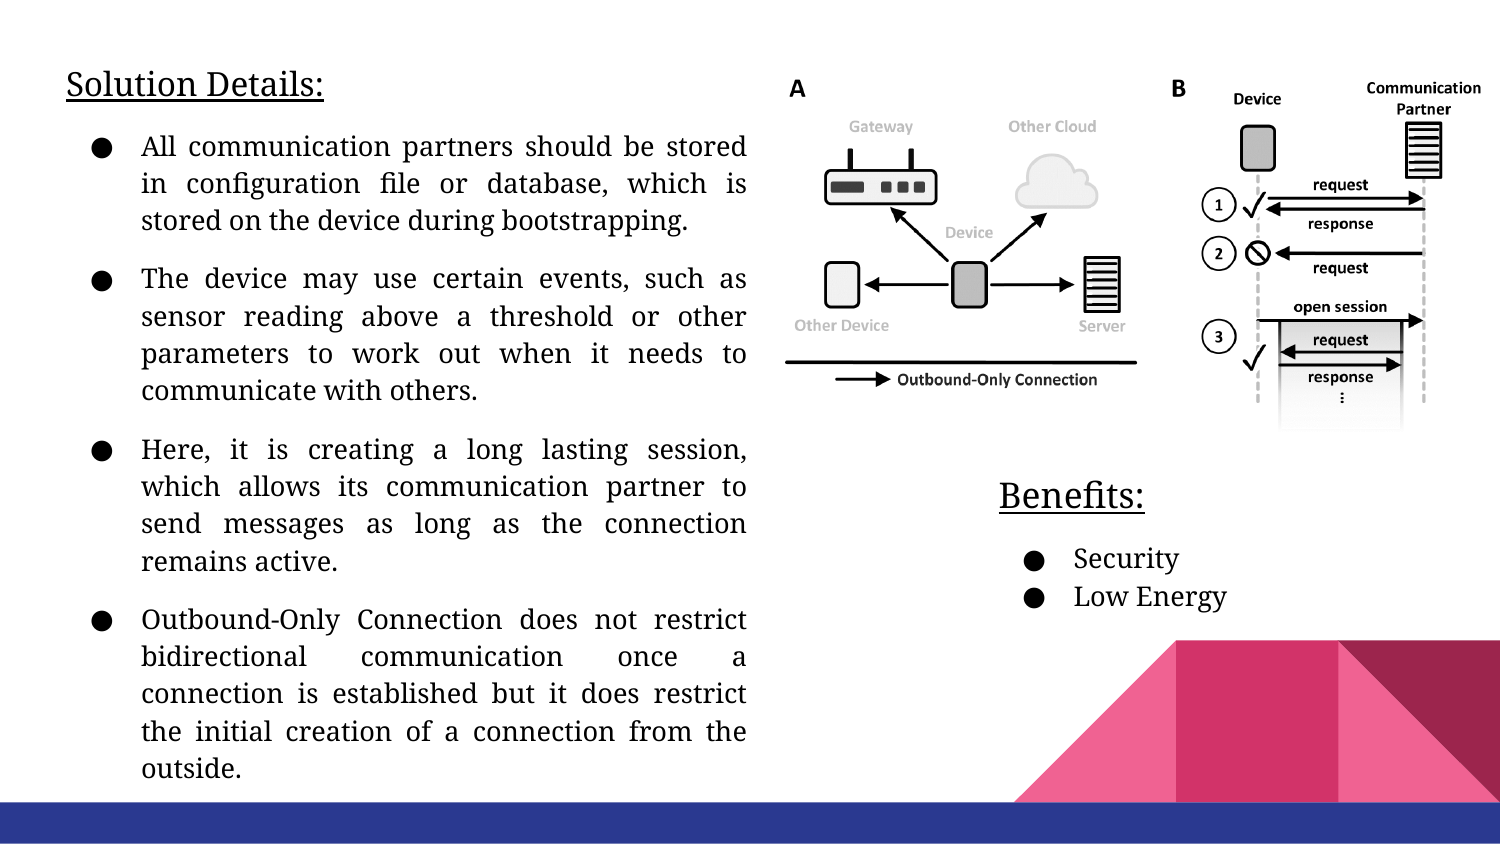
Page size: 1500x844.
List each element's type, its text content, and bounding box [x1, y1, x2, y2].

text_box Benefits: Security Low Energy [983, 458, 1351, 661]
list Solution Details: All communication partners should be stored in configuration file or database, which is stored on the device during bootstrapping. The device may use certain events, such as sensor reading above a threshold or other parameters to work out when it needs to communicate with others. Here, it is creating a long lasting session, which allows its communication partner to send messages as long as the connection remains active. Outbound-Only Connection does not restrict bidirectional communication once a connection is established but it does restrict the initial creation of a connection from the outside. [51, 42, 763, 750]
picture [782, 42, 1495, 445]
